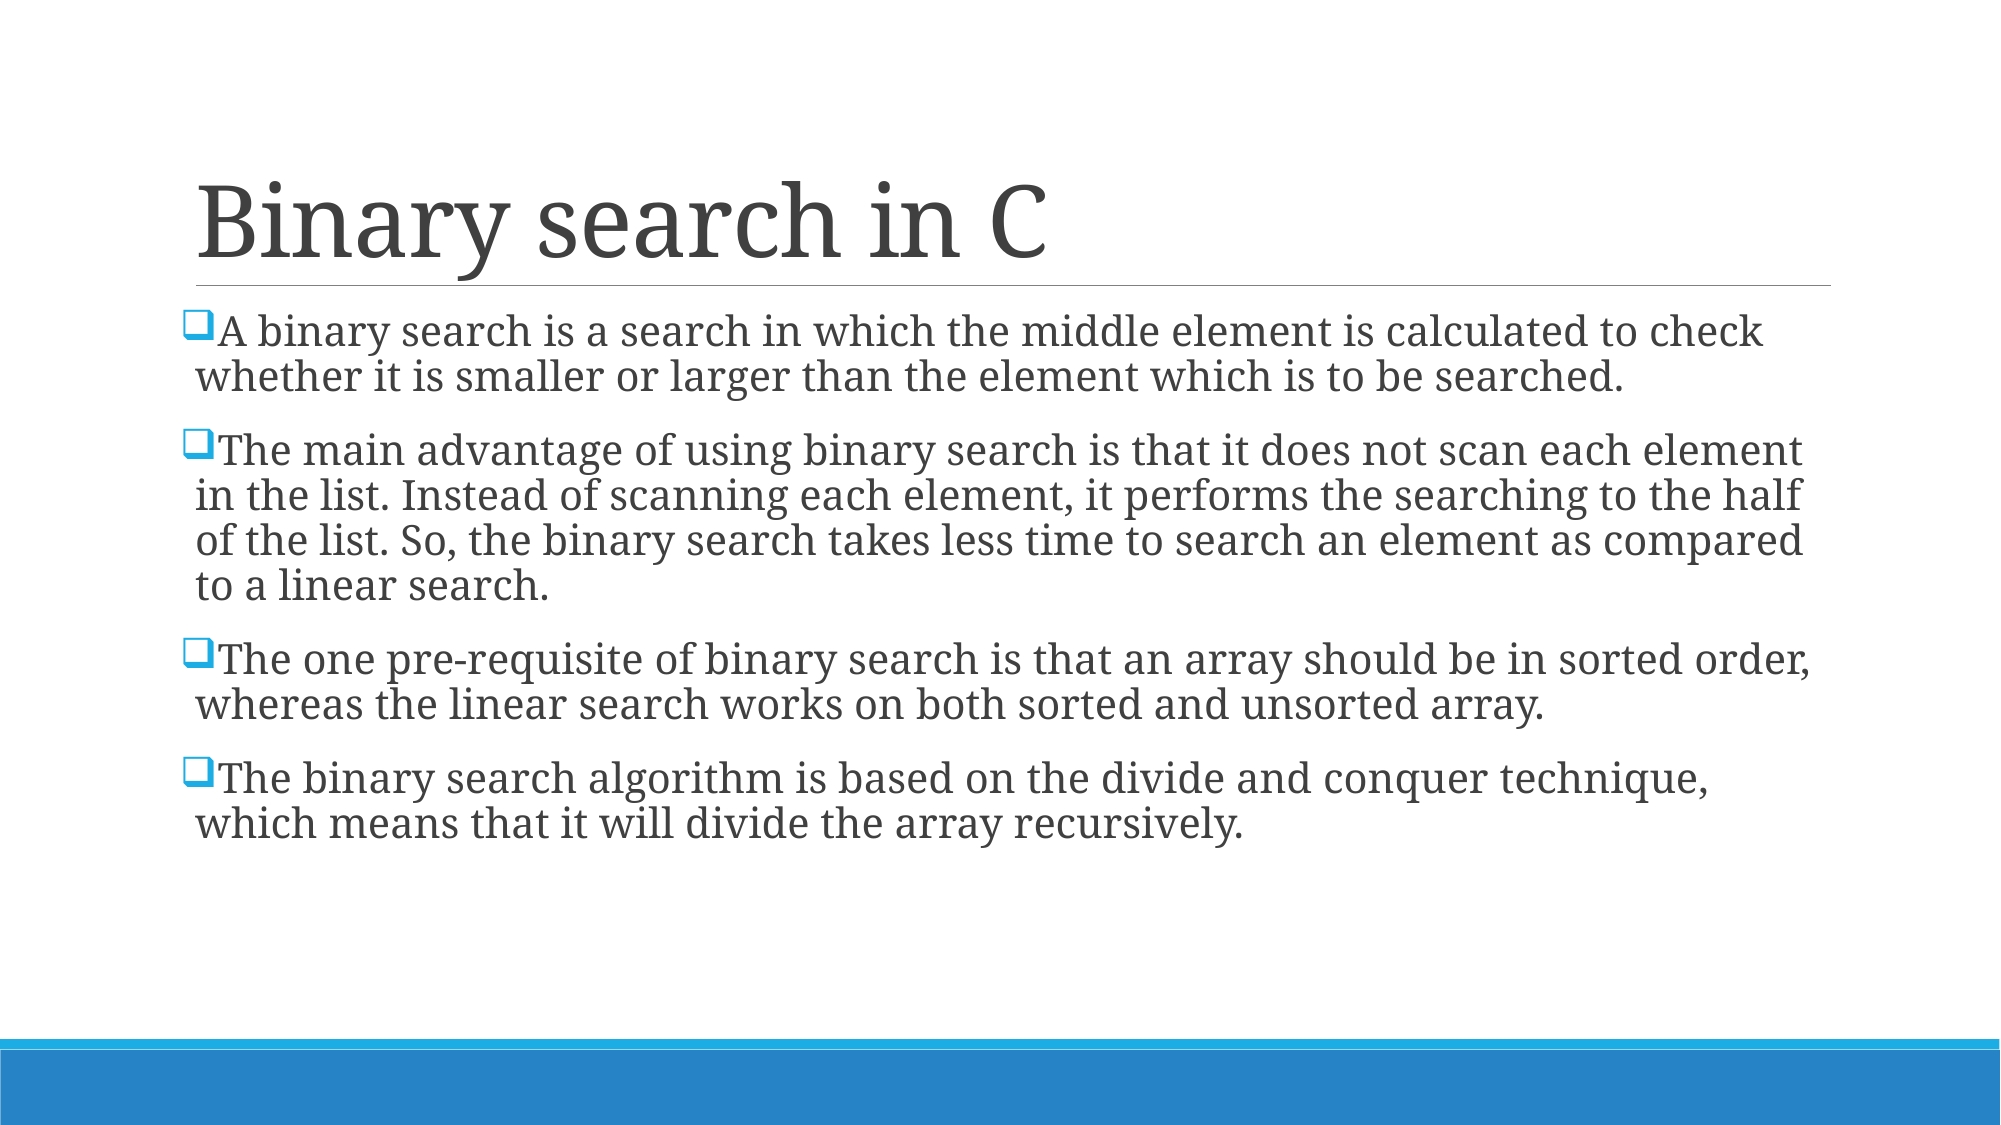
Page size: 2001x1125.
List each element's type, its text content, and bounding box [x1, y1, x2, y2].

list A binary search is a search in which the middle element is calculated to check whether it is smaller or larger than the element which is to be searched. The main advantage of using binary search is that it does not scan each element in the list. Instead of scanning each element, it performs the searching to the half of the list. So, the binary search takes less time to search an element as compared to a linear search. The one pre-requisite of binary search is that an array should be in sorted order, whereas the linear search works on both sorted and unsorted array. The binary search algorithm is based on the divide and conquer technique, which means that it will divide the array recursively. [180, 302, 1830, 963]
title Binary search in C [180, 47, 1830, 285]
